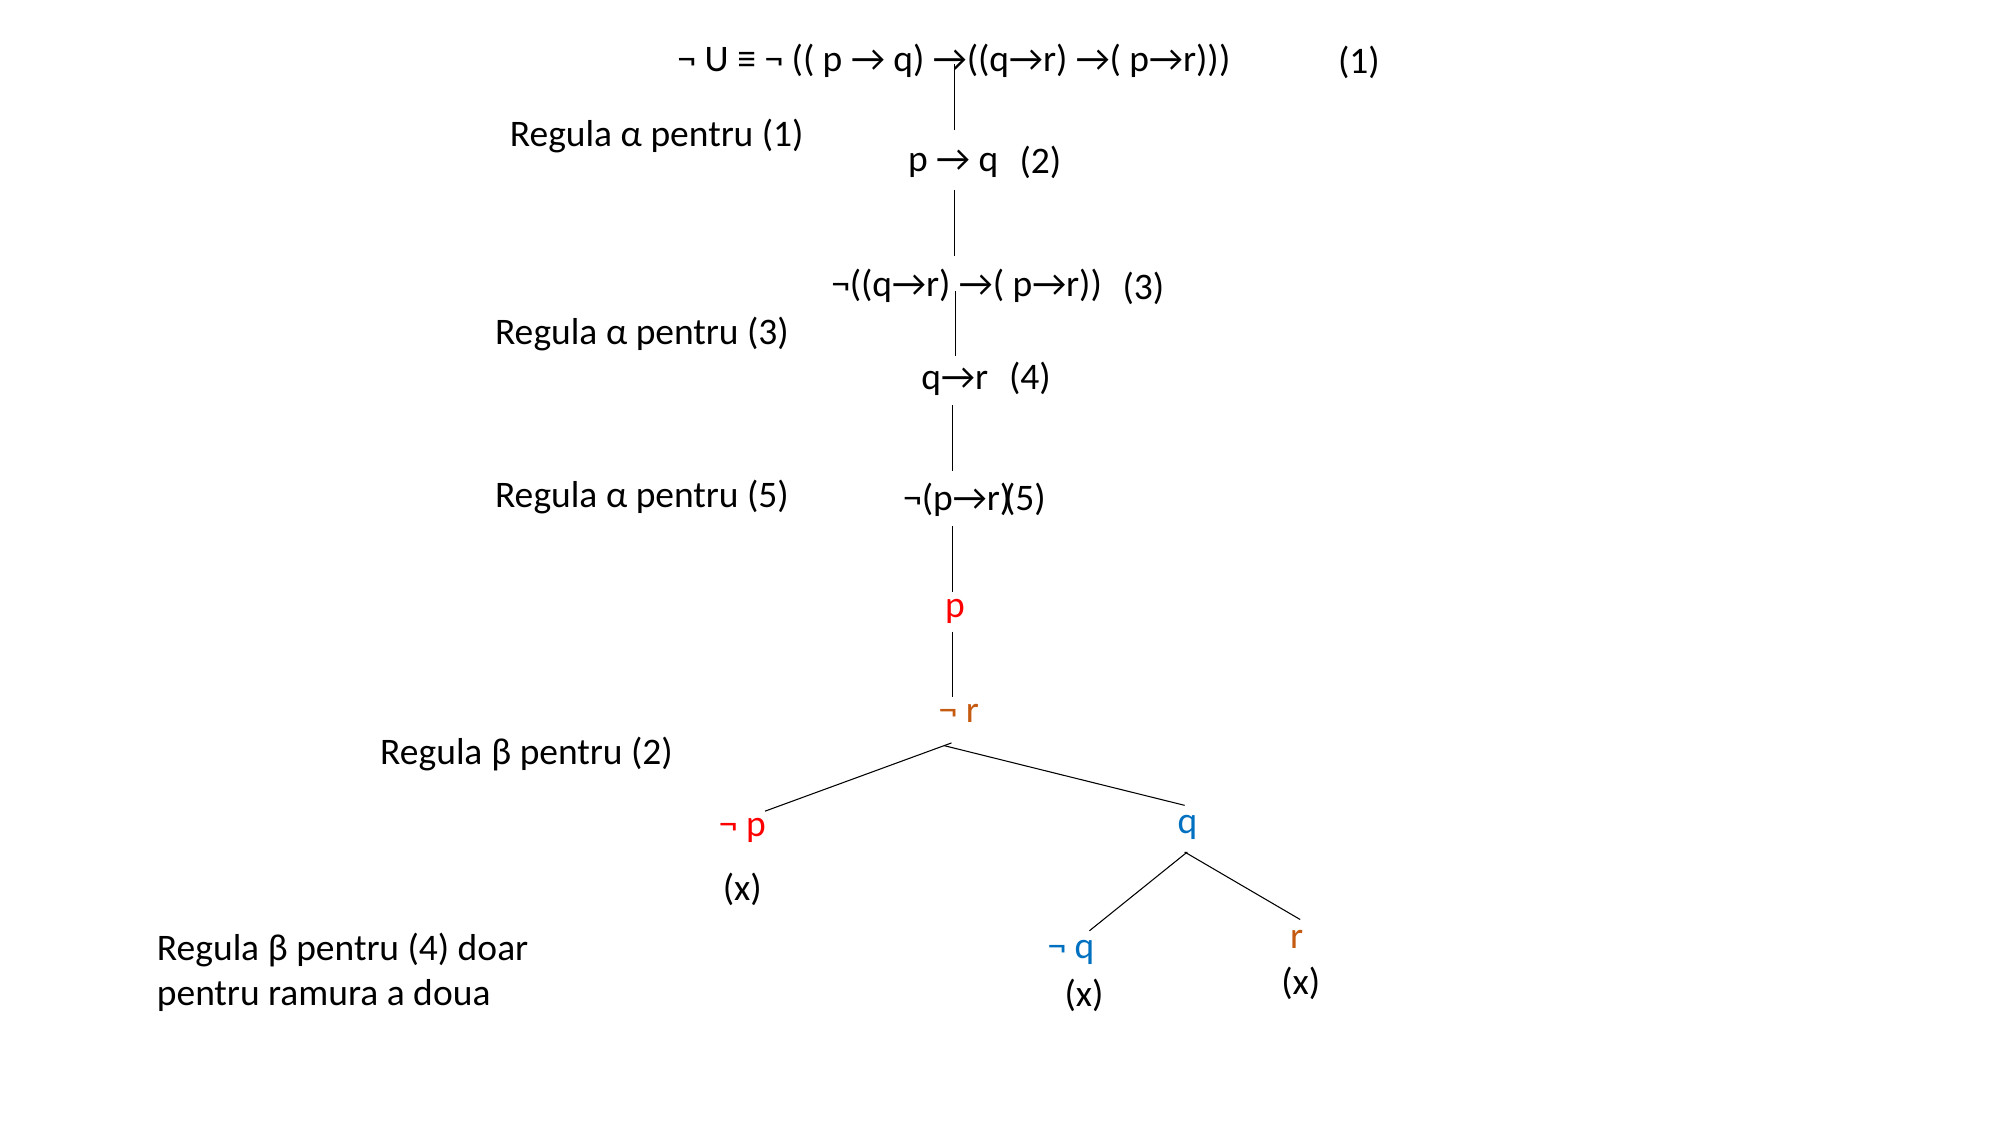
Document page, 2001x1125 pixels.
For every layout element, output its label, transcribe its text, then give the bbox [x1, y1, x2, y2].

text_box ¬ U ≡ ¬ (( p → q) →((q→r) →( p→r))) [662, 26, 1324, 87]
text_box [764, 742, 952, 812]
text_box p → q [844, 126, 1063, 186]
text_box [1089, 851, 1188, 931]
text_box Regula α pentru (1) [494, 101, 832, 162]
text_box Regula α pentru (3) [480, 299, 817, 360]
text_box (x) [1260, 949, 1342, 1010]
text_box q→r [871, 344, 994, 405]
text_box (x) [701, 855, 783, 916]
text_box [1188, 852, 1301, 920]
text_box (3) [1107, 254, 1198, 315]
text_box ¬((q→r) →( p→r)) [816, 251, 1163, 312]
text_box Regula β pentru (2) [365, 719, 702, 780]
text_box ¬ r [918, 677, 1000, 738]
text_box r [1260, 903, 1342, 949]
text_box (2) [1004, 128, 1095, 189]
text_box Regula α pentru (5) [480, 462, 817, 523]
text_box (5) [989, 465, 1079, 526]
text_box q [1146, 788, 1228, 849]
text_box Regula β pentru (4) doar pentru ramura a doua [142, 916, 607, 1021]
text_box (4) [994, 344, 1084, 405]
text_box ¬ q [1030, 913, 1112, 974]
text_box ¬ p [701, 791, 783, 852]
text_box (1) [1323, 29, 1413, 89]
text_box p [914, 573, 996, 633]
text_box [944, 745, 1185, 806]
text_box ¬(p→r) [874, 465, 989, 526]
text_box (x) [1043, 962, 1125, 1022]
